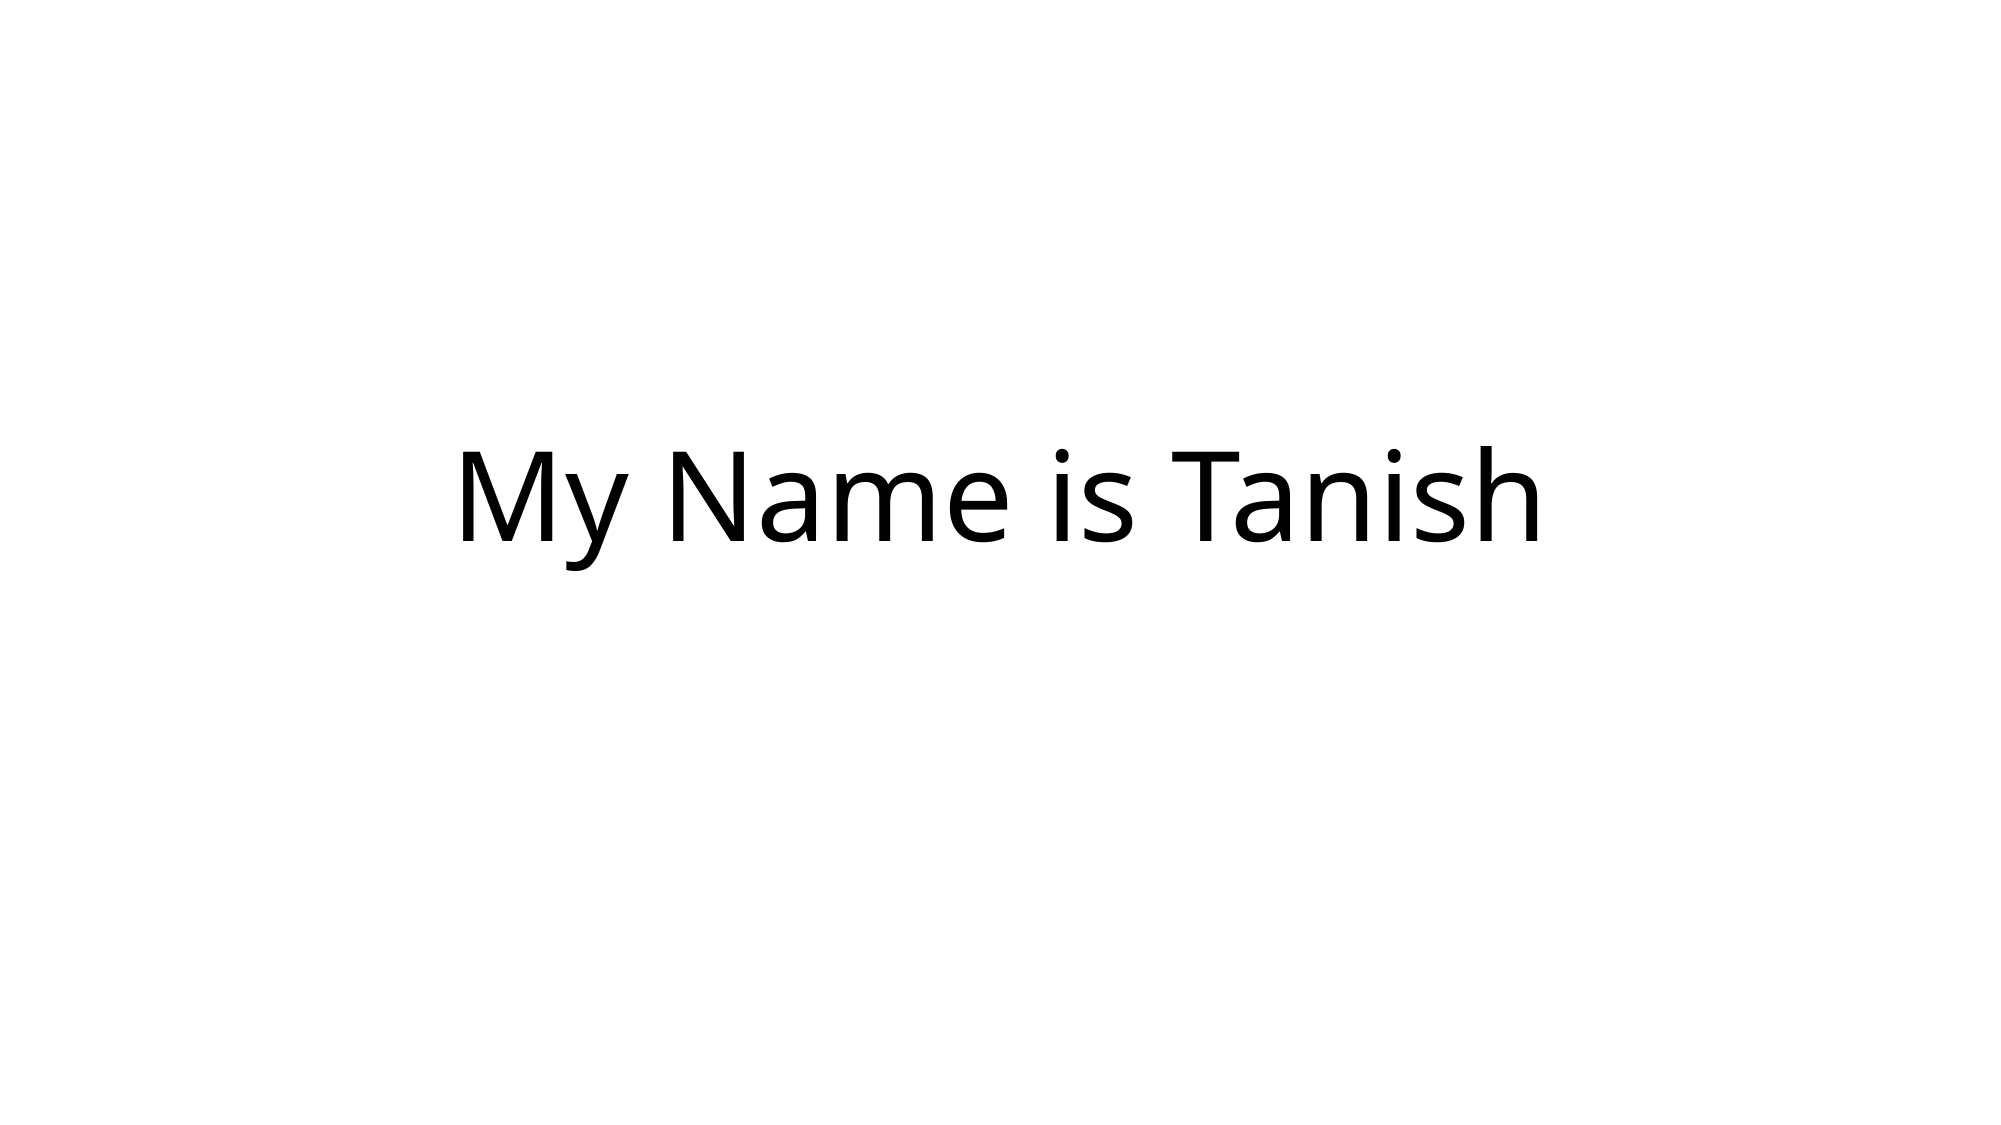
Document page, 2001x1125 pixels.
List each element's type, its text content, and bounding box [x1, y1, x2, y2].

title My Name is Tanish [249, 184, 1750, 576]
